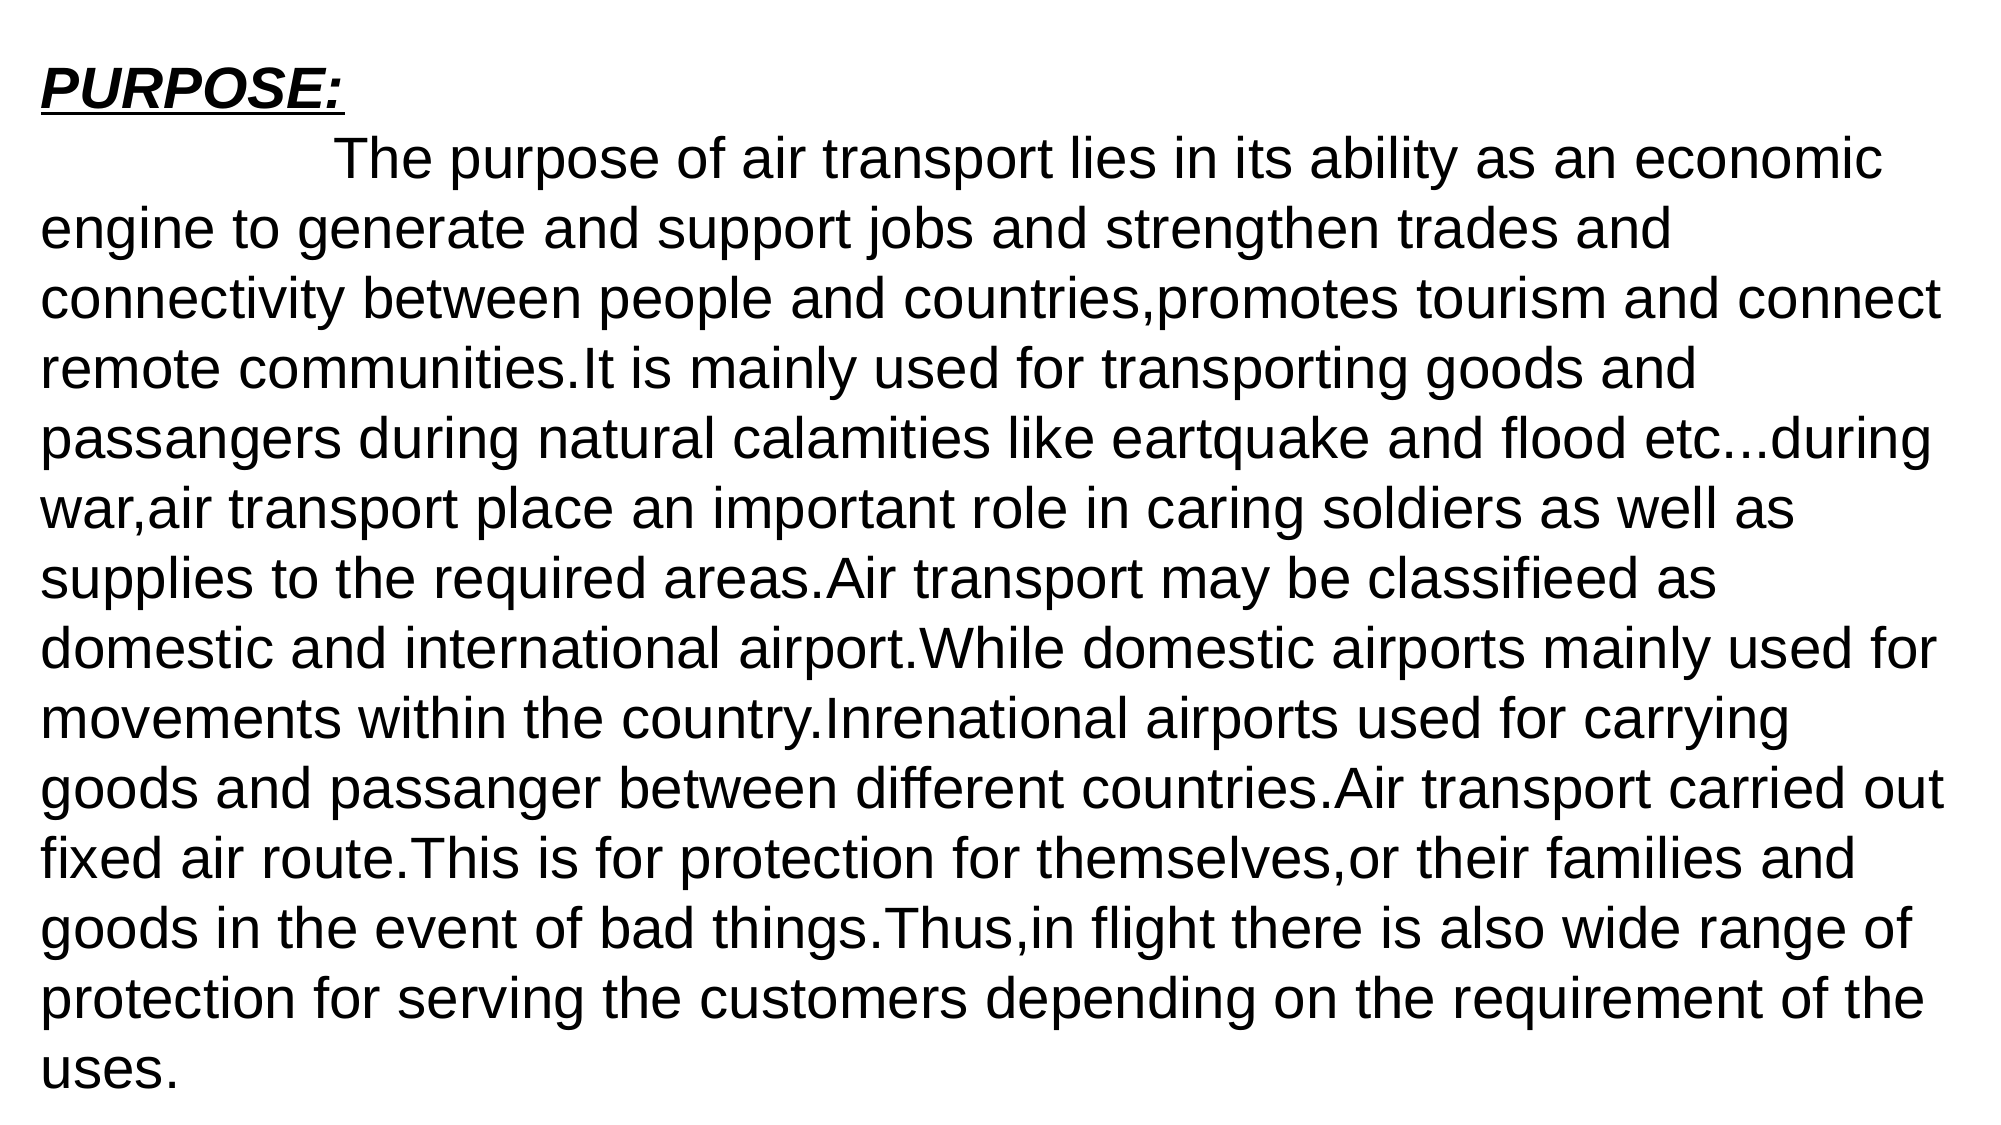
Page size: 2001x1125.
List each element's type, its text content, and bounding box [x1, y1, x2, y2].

text_box PURPOSE: The purpose of air transport lies in its ability as an economic engine to generate and support jobs and strengthen trades and connectivity between people and countries,promotes tourism and connect remote communities.It is mainly used for transporting goods and passangers during natural calamities like eartquake and flood etc...during war,air transport place an important role in caring soldiers as well as supplies to the required areas.Air transport may be classifieed as domestic and international airport.While domestic airports mainly used for movements within the country.Inrenational airports used for carrying goods and passanger between different countries.Air transport carried out fixed air route.This is for protection for themselves,or their families and goods in the event of bad things.Thus,in flight there is also wide range of protection for serving the customers depending on the requirement of the uses. [26, 42, 1978, 1108]
